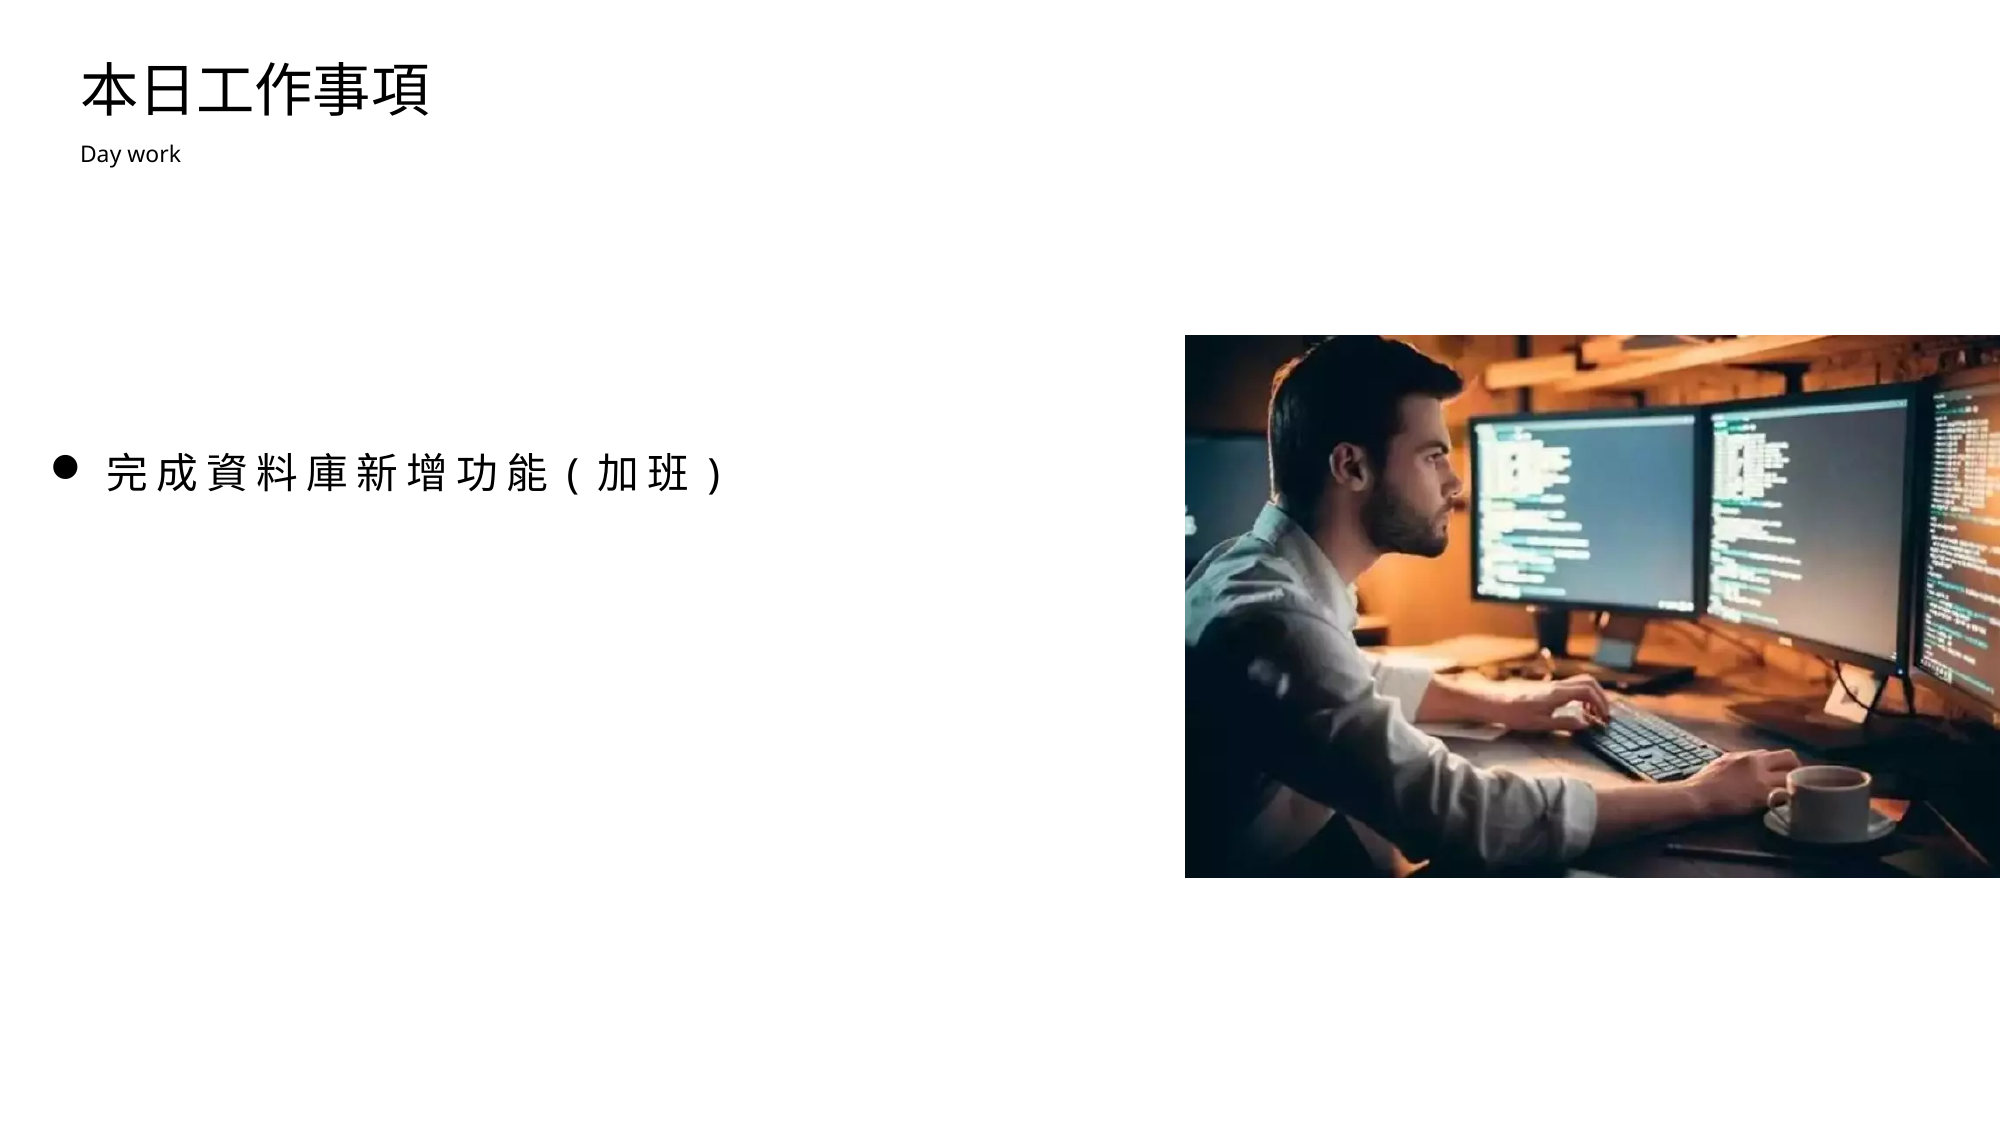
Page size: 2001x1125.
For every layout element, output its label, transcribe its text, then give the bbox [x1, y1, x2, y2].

text_box 完成資料庫新增功能(加班) [35, 439, 1098, 505]
picture [1185, 335, 2000, 878]
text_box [65, 45, 620, 175]
